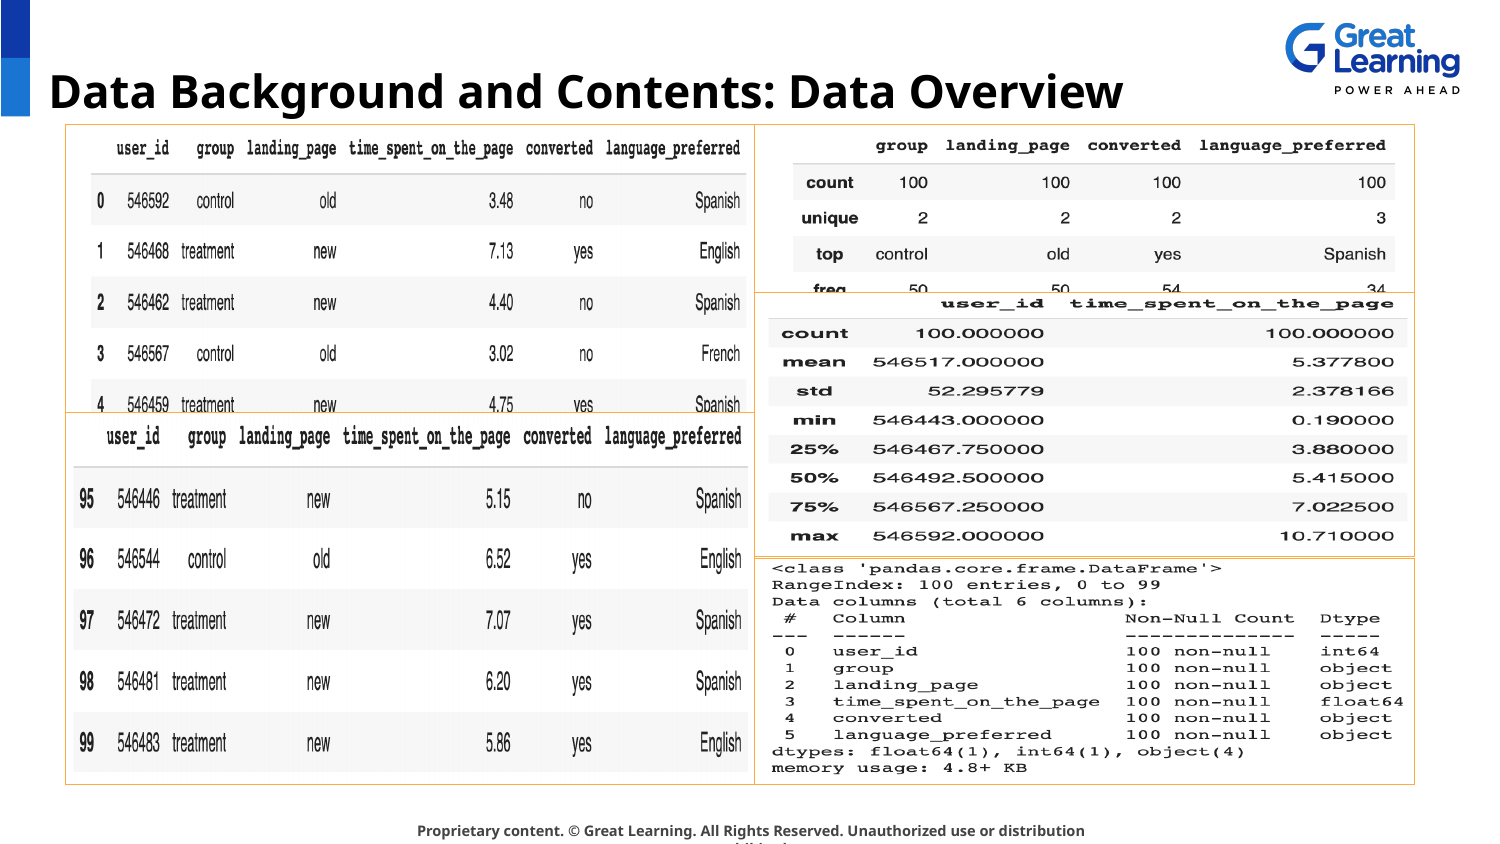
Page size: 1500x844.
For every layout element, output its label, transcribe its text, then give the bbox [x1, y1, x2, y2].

title Data Background and Contents: Data Overview [33, 47, 1431, 142]
picture [65, 124, 1415, 785]
picture [1258, 11, 1487, 106]
